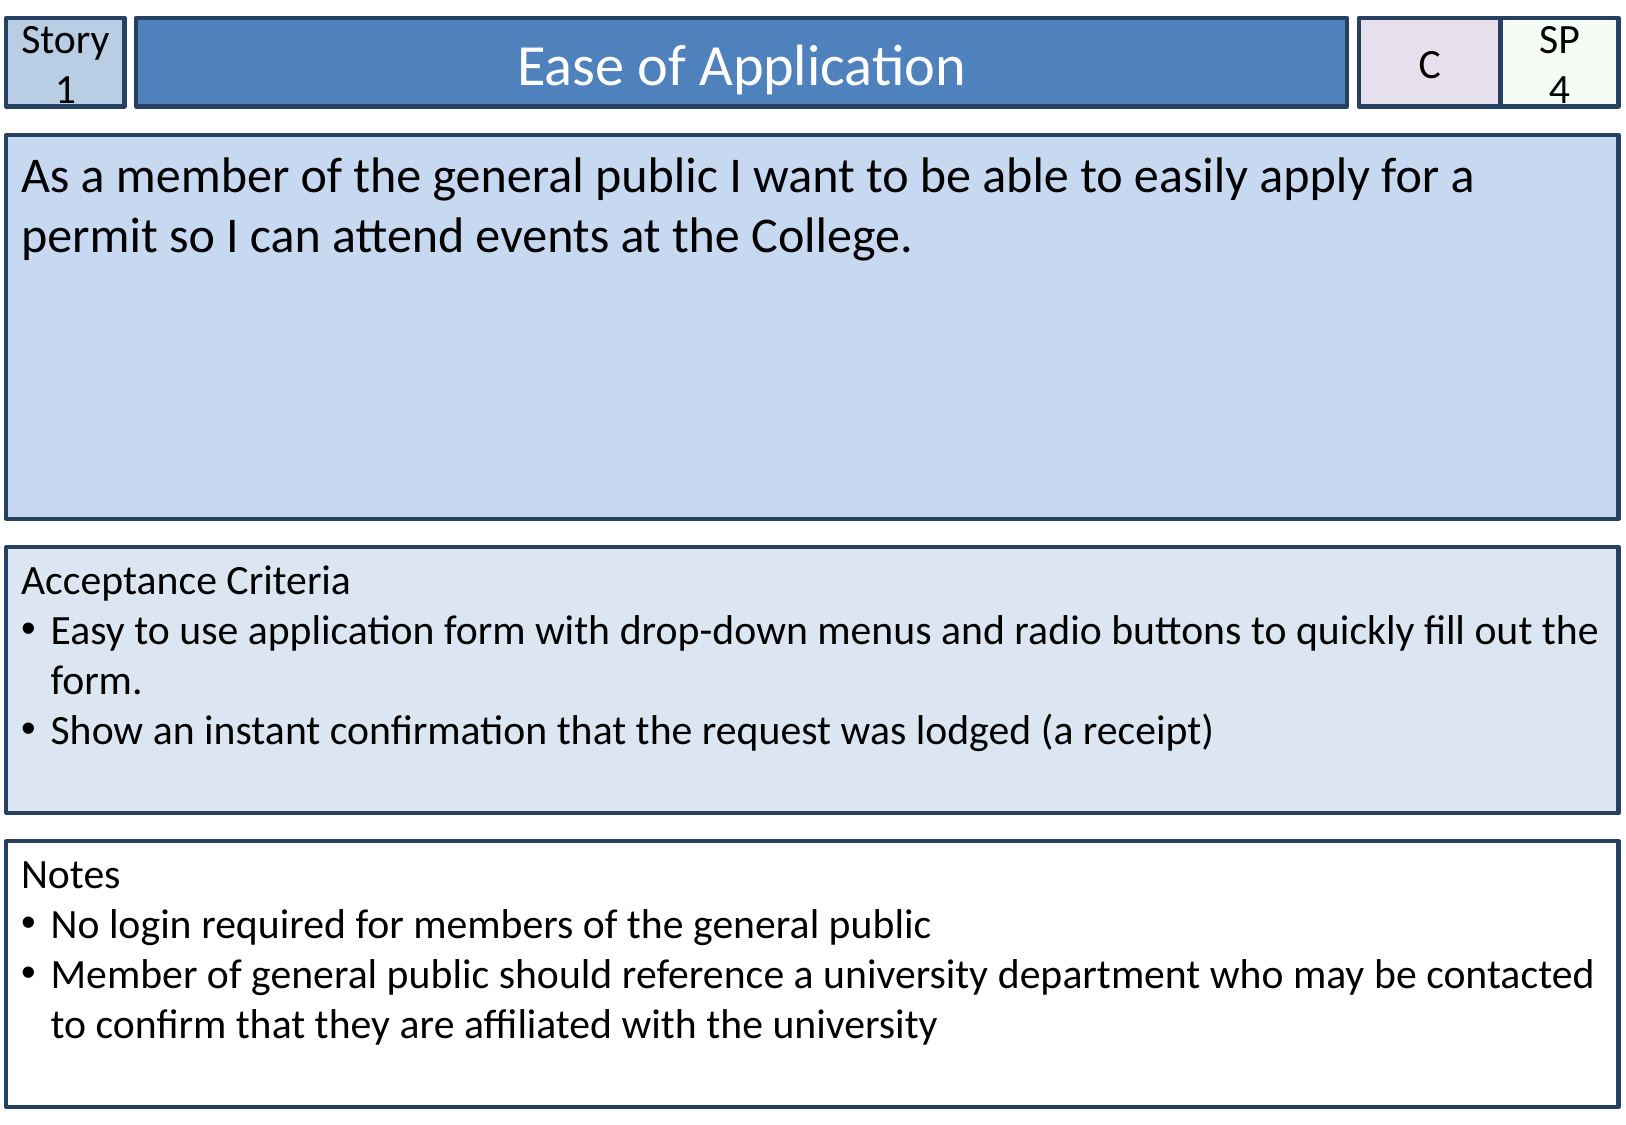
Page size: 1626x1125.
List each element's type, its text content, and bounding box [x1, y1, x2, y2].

text_box Ease of Application [134, 16, 1349, 109]
text_box Acceptance Criteria Easy to use application form with drop-down menus and radio buttons to quickly fill out the form. Show an instant confirmation that the request was lodged (a receipt) [4, 545, 1621, 815]
text_box Story 1 [4, 16, 127, 109]
text_box SP 4 [1503, 16, 1621, 109]
text_box C [1357, 16, 1503, 109]
text_box As a member of the general public I want to be able to easily apply for a permit so I can attend events at the College. [4, 133, 1621, 521]
text_box Notes No login required for members of the general public Member of general public should reference a university department who may be contacted to confirm that they are affiliated with the university [4, 839, 1621, 1109]
